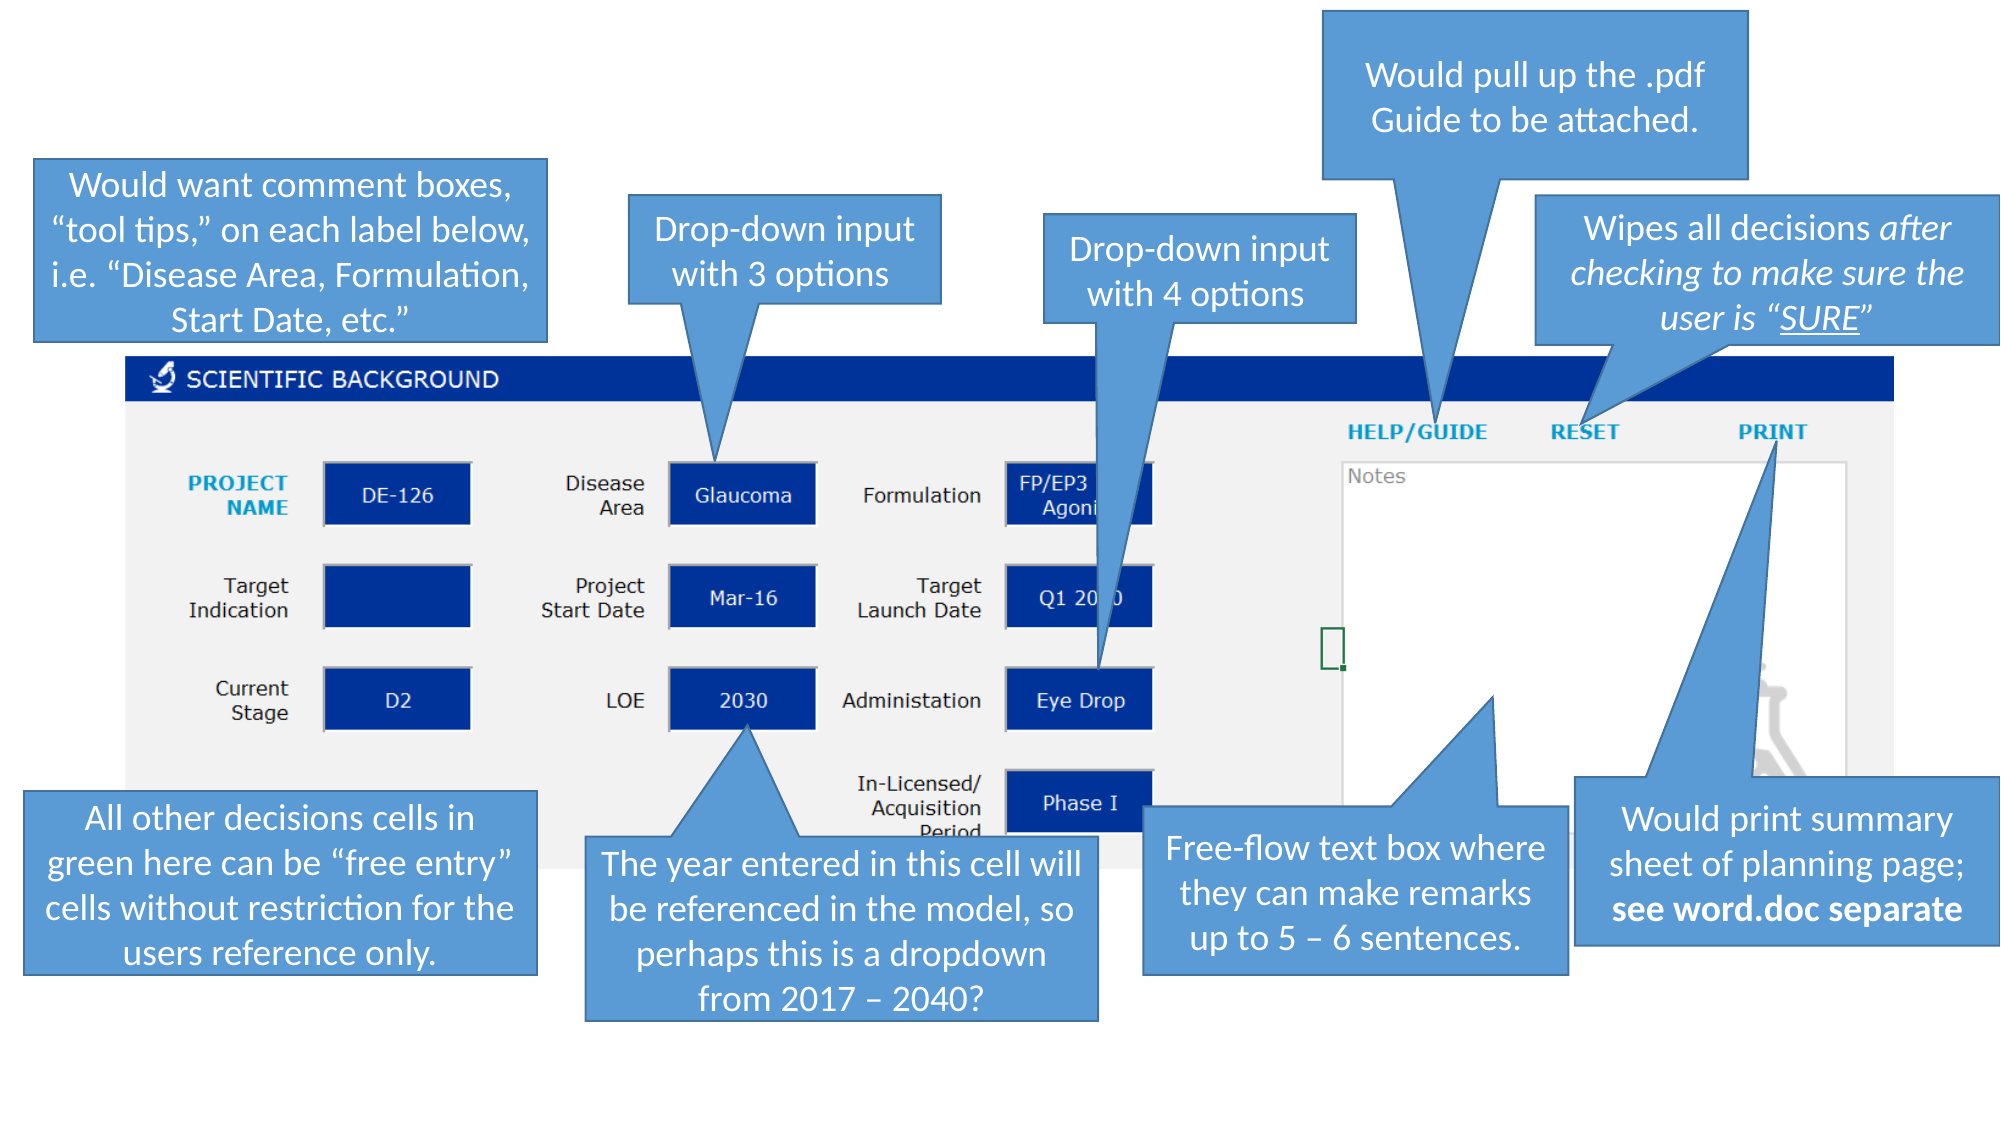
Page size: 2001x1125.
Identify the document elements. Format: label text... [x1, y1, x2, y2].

text_box The year entered in this cell will be referenced in the model, so perhaps this is a dropdown from 2017 – 2040? [584, 869, 1100, 1022]
text_box All other decisions cells in green here can be “free entry” cells without restriction for the users reference only. [23, 790, 538, 976]
text_box Would want comment boxes, “tool tips,” on each label below, i.e. “Disease Area, Formulation, Start Date, etc.” [33, 158, 548, 343]
text_box Would print summary sheet of planning page; see word.doc separate [1573, 776, 2000, 947]
text_box Drop-down input with 3 options [627, 194, 942, 311]
picture [124, 311, 1894, 869]
text_box Wipes all decisions after checking to make sure the user is “SURE” [1534, 194, 2000, 346]
text_box Free-flow text box where they can make remarks up to 5 – 6 sentences. [1142, 869, 1570, 976]
text_box Drop-down input with 4 options [1043, 213, 1357, 311]
text_box Would pull up the .pdf Guide to be attached. [1321, 9, 1750, 311]
